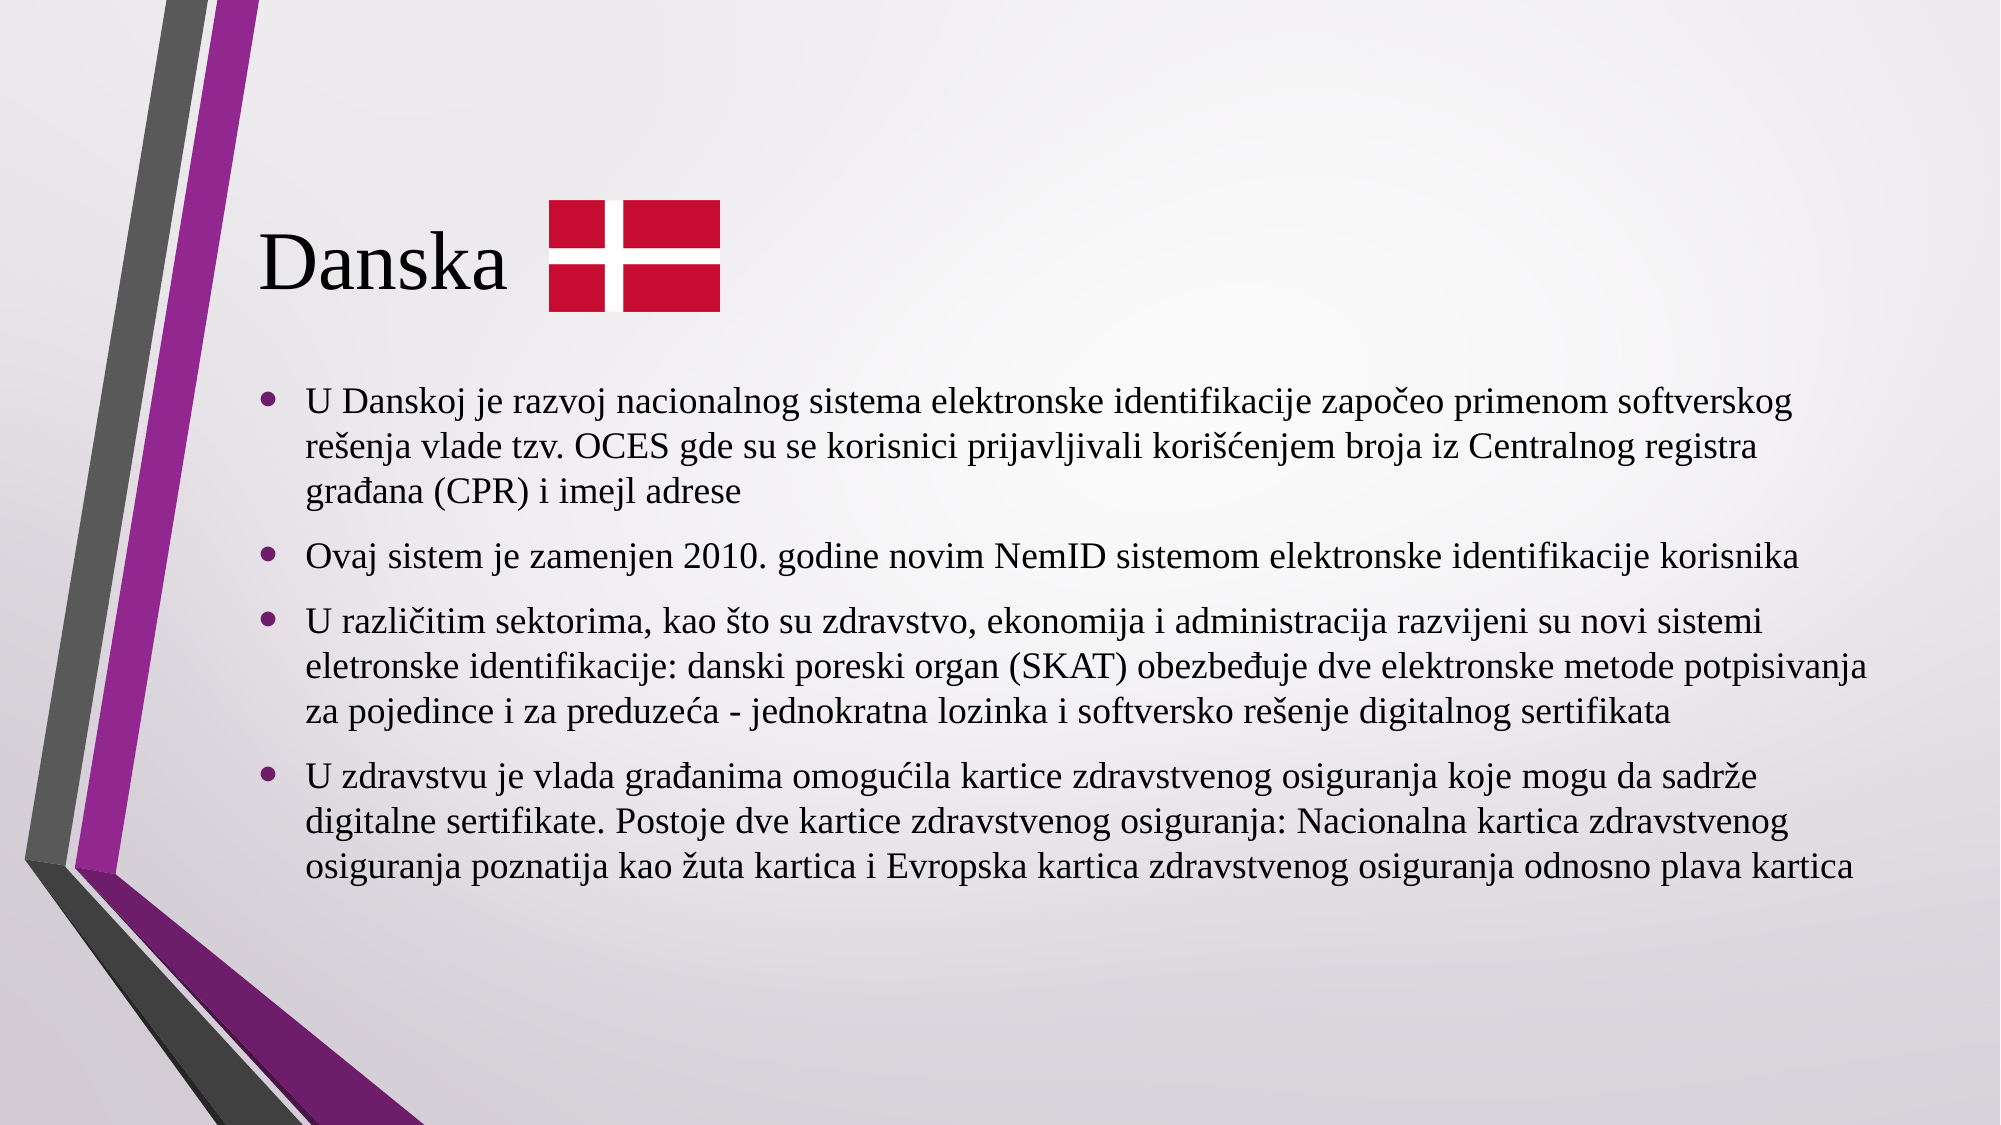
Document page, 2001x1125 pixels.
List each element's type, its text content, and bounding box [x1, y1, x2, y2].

picture [549, 200, 720, 312]
list U Danskoj je razvoj nacionalnog sistema elektronske identifikacije započeo primenom softverskog rešenja vlade tzv. OCES gde su se korisnici prijavljivali korišćenjem broja iz Centralnog registra građana (CPR) i imejl adrese Ovaj sistem je zamenjen 2010. godine novim NemID sistemom elektronske identifikacije korisnika U različitim sektorima, kao što su zdravstvo, ekonomija i administracija razvijeni su novi sistemi eletronske identifikacije: danski poreski organ (SKAT) obezbeđuje dve elektronske metode potpisivanja za pojedince i za preduzeća - jednokratna lozinka i softversko rešenje digitalnog sertifikata U zdravstvu je vlada građanima omogućila kartice zdravstvenog osiguranja koje mogu da sadrže digitalne sertifikate. Postoje dve kartice zdravstvenog osiguranja: Nacionalna kartica zdravstvenog osiguranja poznatija kao žuta kartica i Evropska kartica zdravstvenog osiguranja odnosno plava kartica [243, 311, 1887, 950]
title Danska [243, 112, 1887, 311]
